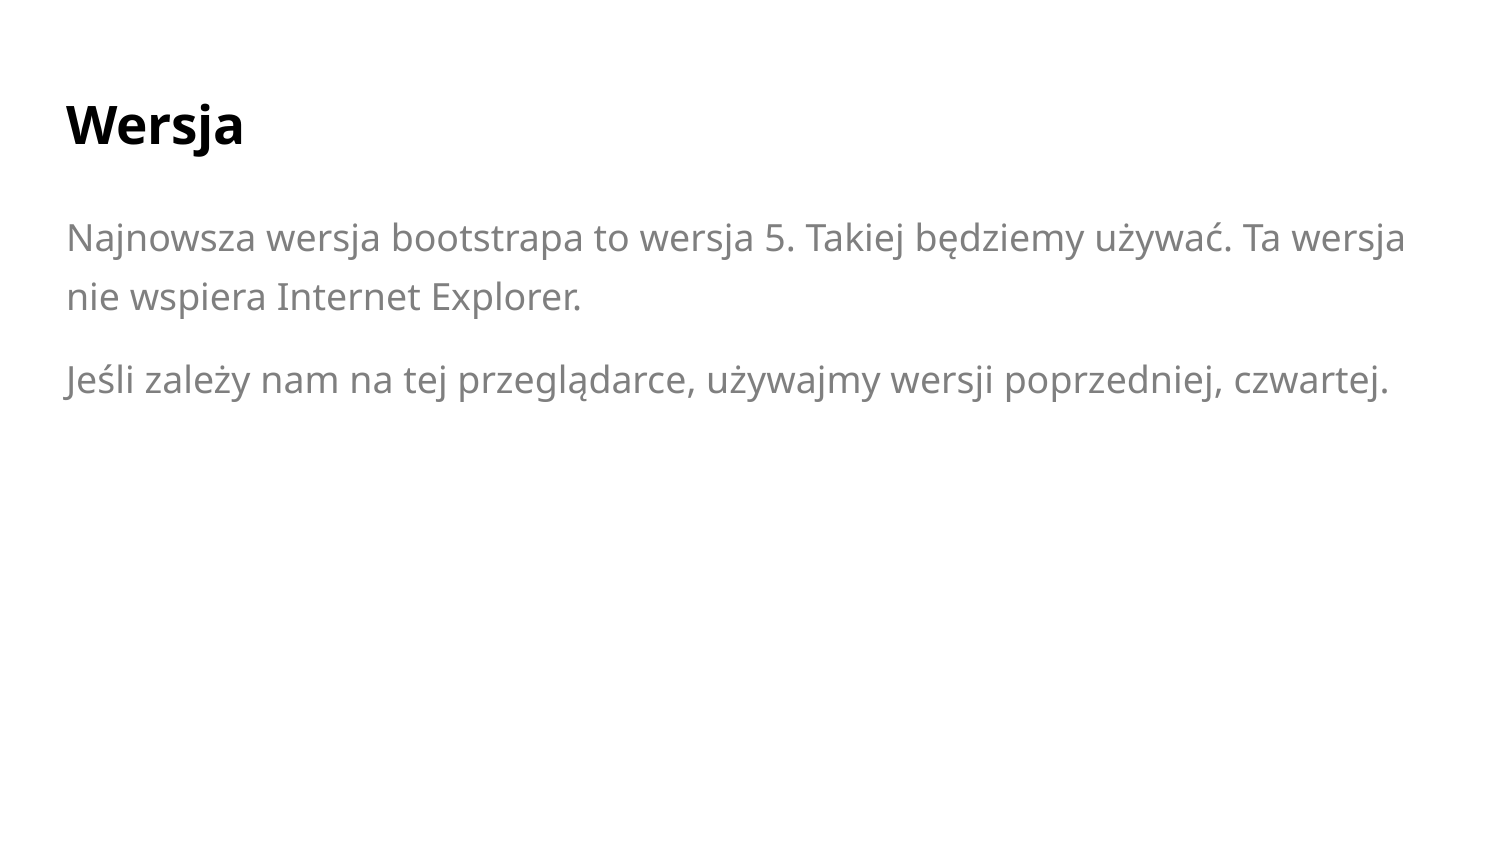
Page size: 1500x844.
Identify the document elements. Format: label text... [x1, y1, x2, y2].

title Wersja [51, 72, 1449, 176]
list Najnowsza wersja bootstrapa to wersja 5. Takiej będziemy używać. Ta wersja nie wspiera Internet Explorer. Jeśli zależy nam na tej przeglądarce, używajmy wersji poprzedniej, czwartej. [51, 189, 1449, 750]
